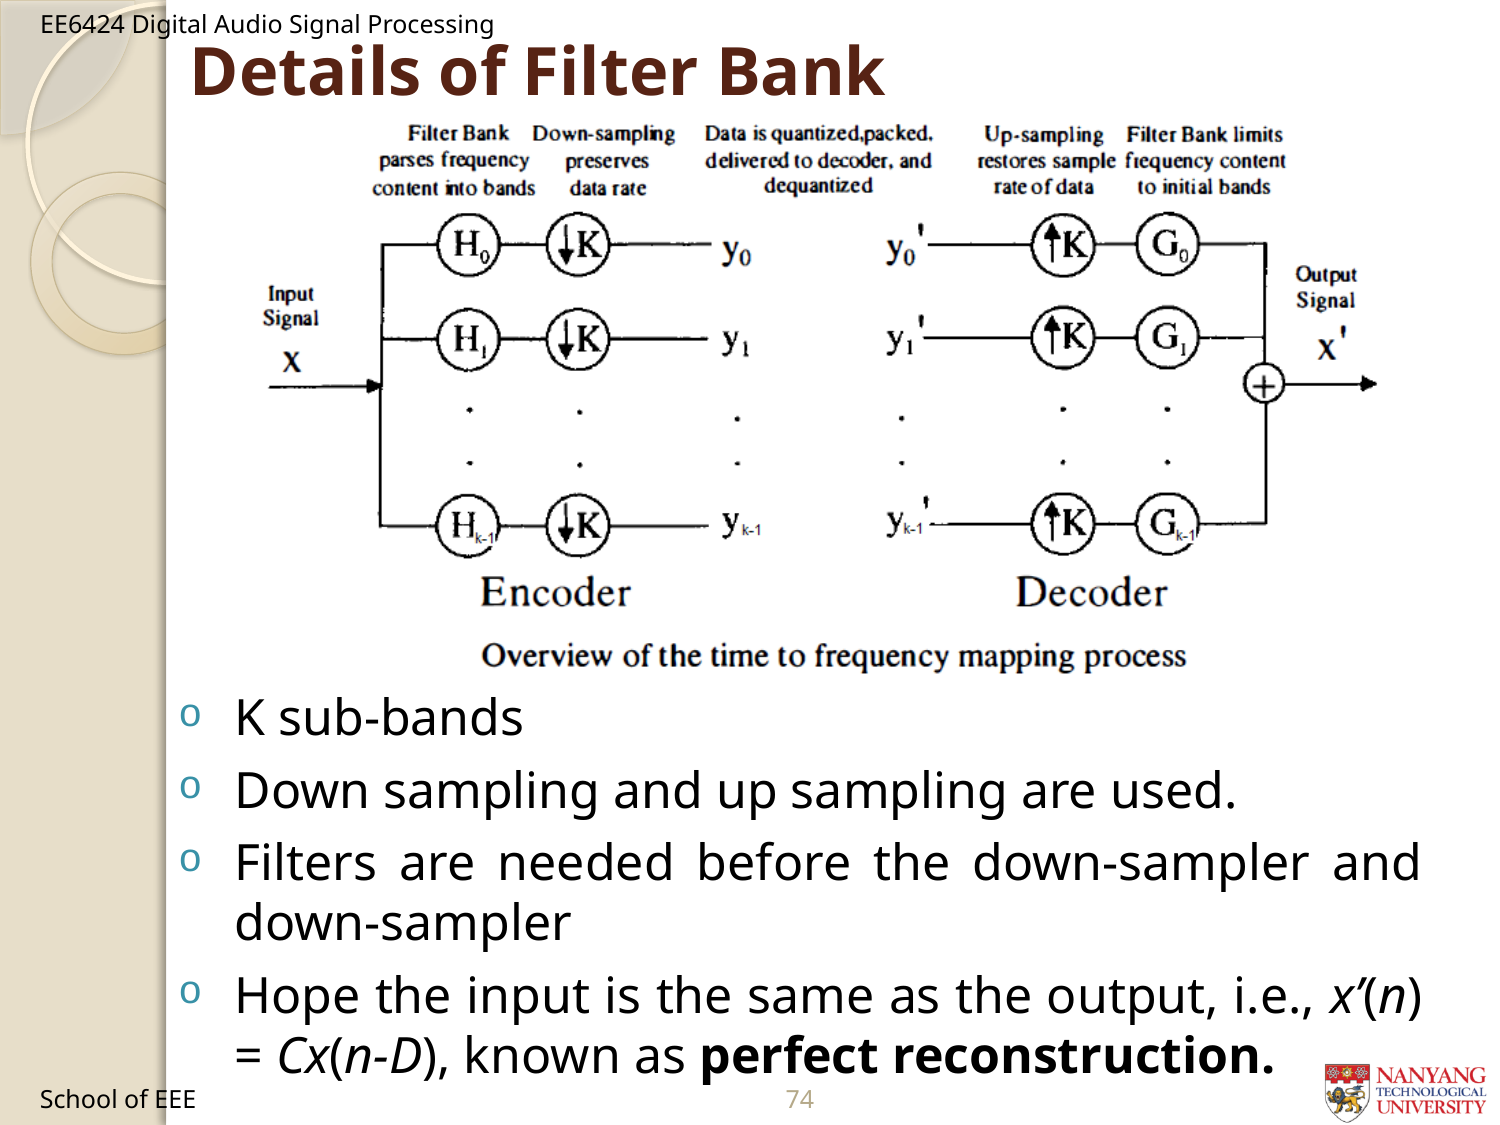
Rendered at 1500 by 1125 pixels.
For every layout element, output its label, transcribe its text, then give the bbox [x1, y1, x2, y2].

list K sub-bands Down sampling and up sampling are used. Filters are needed before the down-sampler and down-sampler Hope the input is the same as the output, i.e., x’(n) = Cx(n-D), known as perfect reconstruction. [150, 678, 1438, 1113]
footer School of EEE [24, 1046, 500, 1125]
slide_number 148 [762, 1046, 838, 1125]
picture [1321, 1061, 1488, 1125]
picture [249, 112, 1388, 675]
title Details of Filter Bank [174, 0, 1450, 163]
